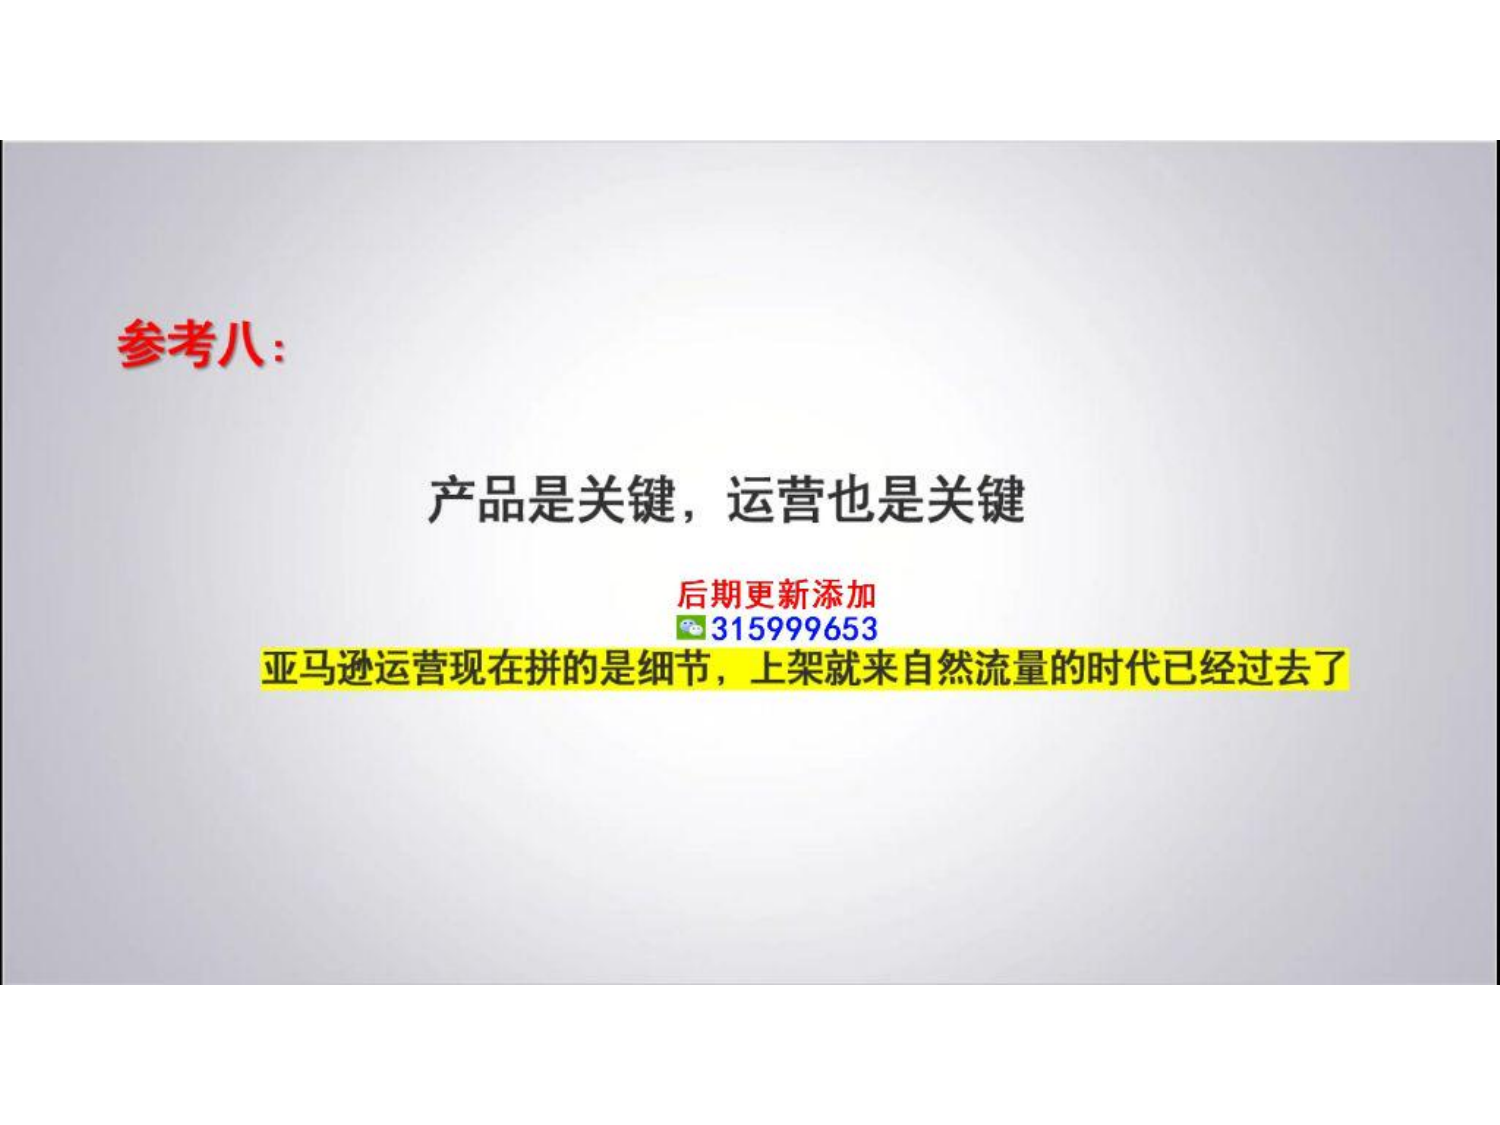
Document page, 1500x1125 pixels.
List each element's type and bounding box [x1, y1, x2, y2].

picture [0, 140, 1500, 985]
